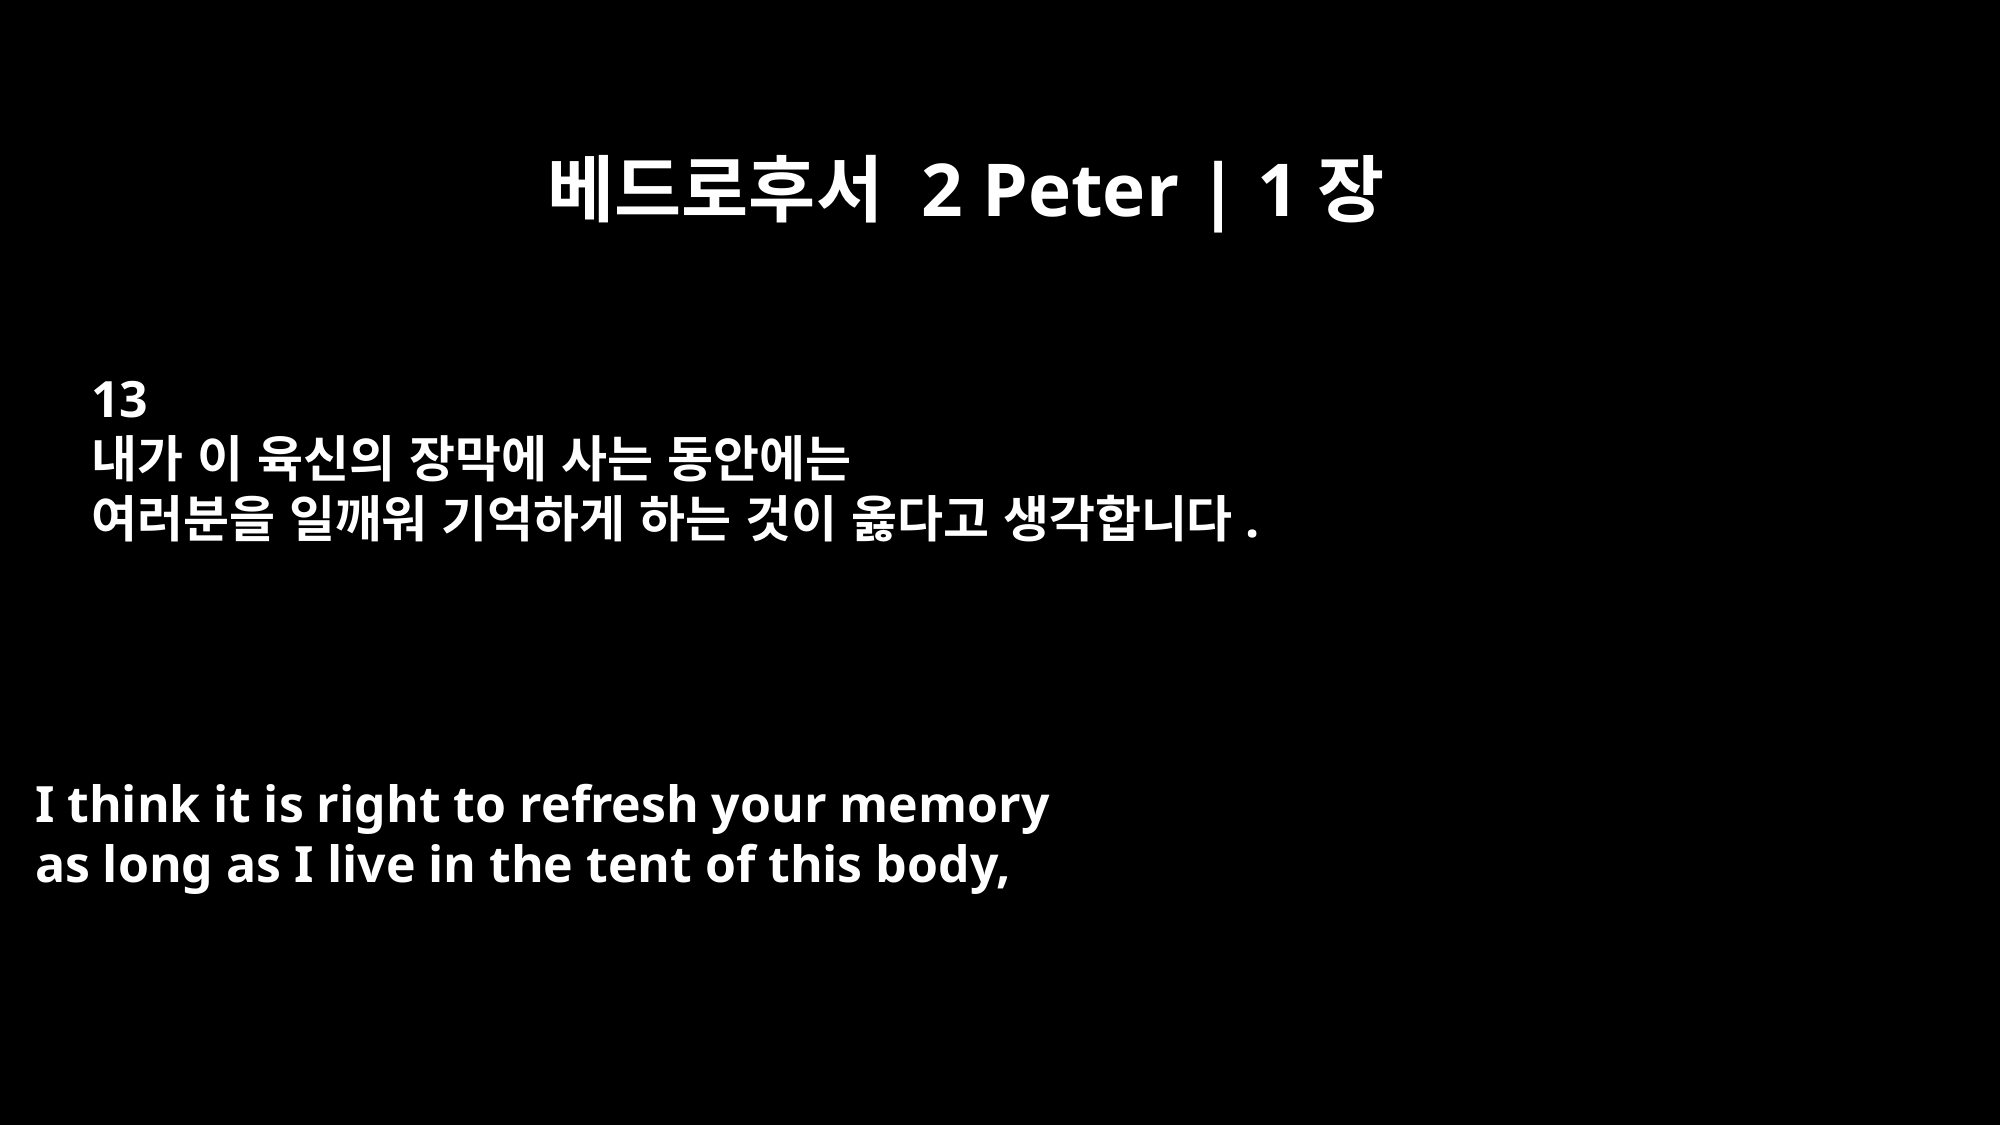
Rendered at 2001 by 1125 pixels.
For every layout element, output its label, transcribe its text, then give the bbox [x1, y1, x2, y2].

text_box I think it is right to refresh your memory as long as I live in the tent of this body, [20, 764, 1065, 900]
text_box 베드로후서 2 Peter | 1장 [532, 136, 1400, 239]
text_box 13 내가 이 육신의 장막에 사는 동안에는 여러분을 일깨워 기억하게 하는 것이 옳다고 생각합니다. [76, 359, 1275, 555]
